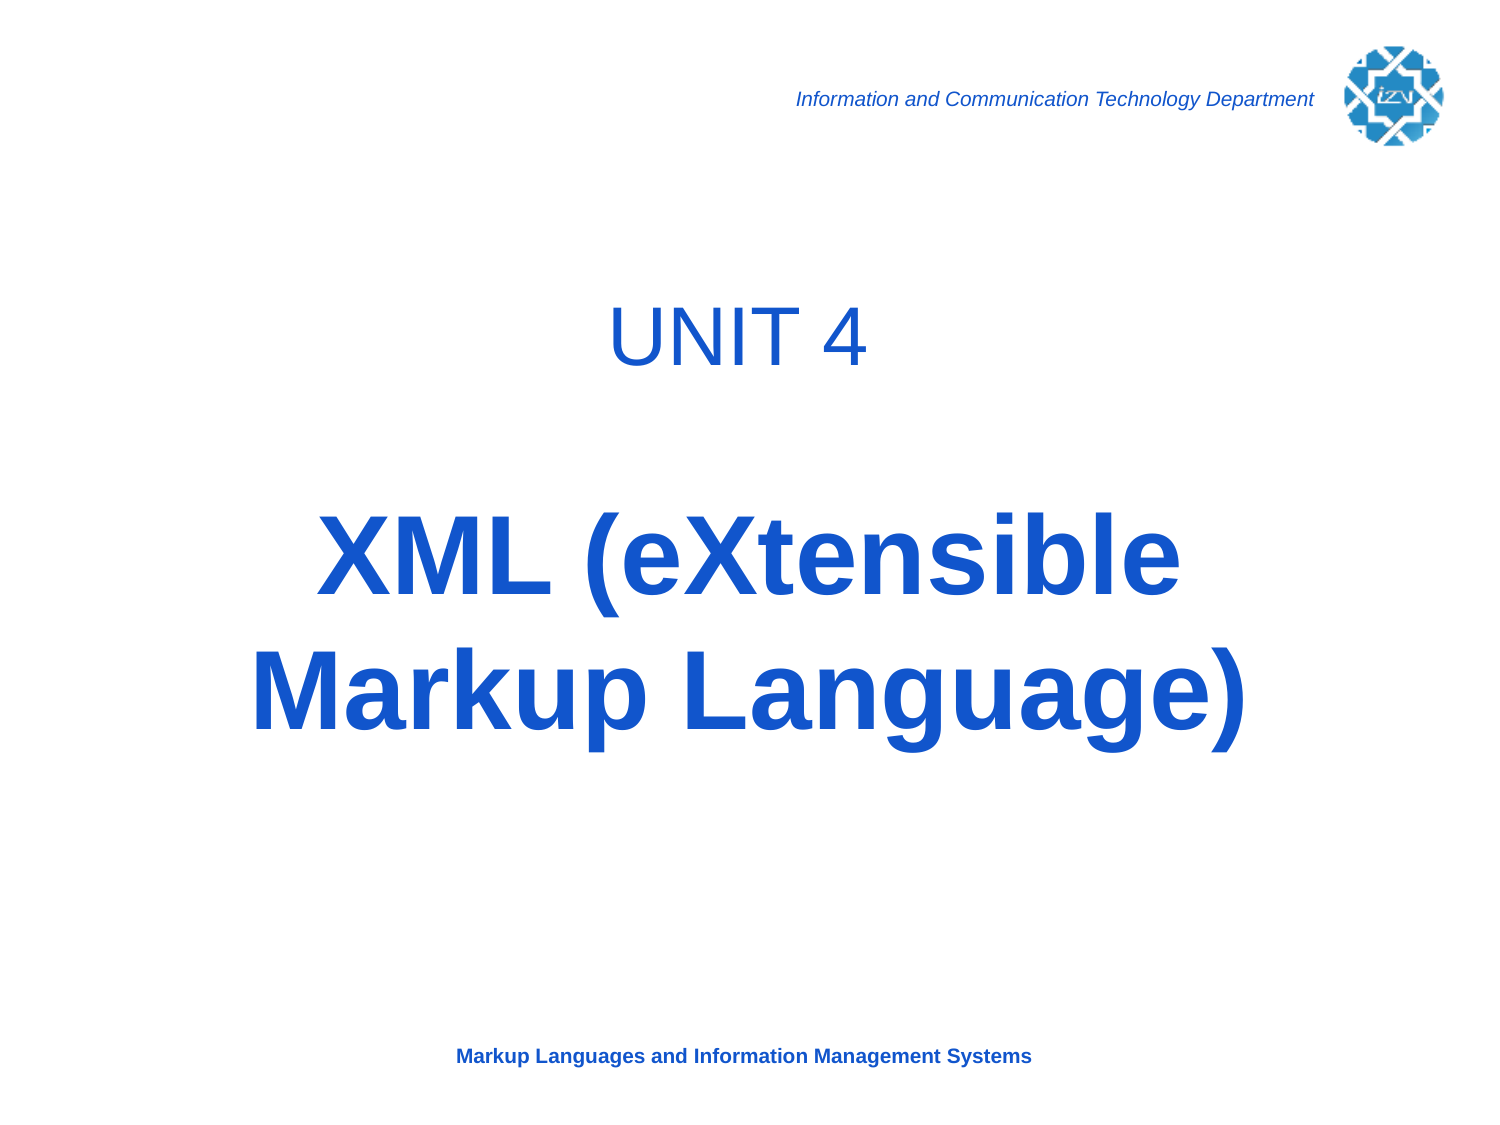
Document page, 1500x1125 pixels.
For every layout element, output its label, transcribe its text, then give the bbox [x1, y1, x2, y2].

text_box Information and Communication Technology Department [761, 78, 1329, 118]
text_box Markup Languages and Information Management Systems [76, 1034, 1412, 1075]
title UNIT 4 XML (eXtensible Markup Language) [112, 420, 1388, 615]
picture [1340, 42, 1452, 154]
